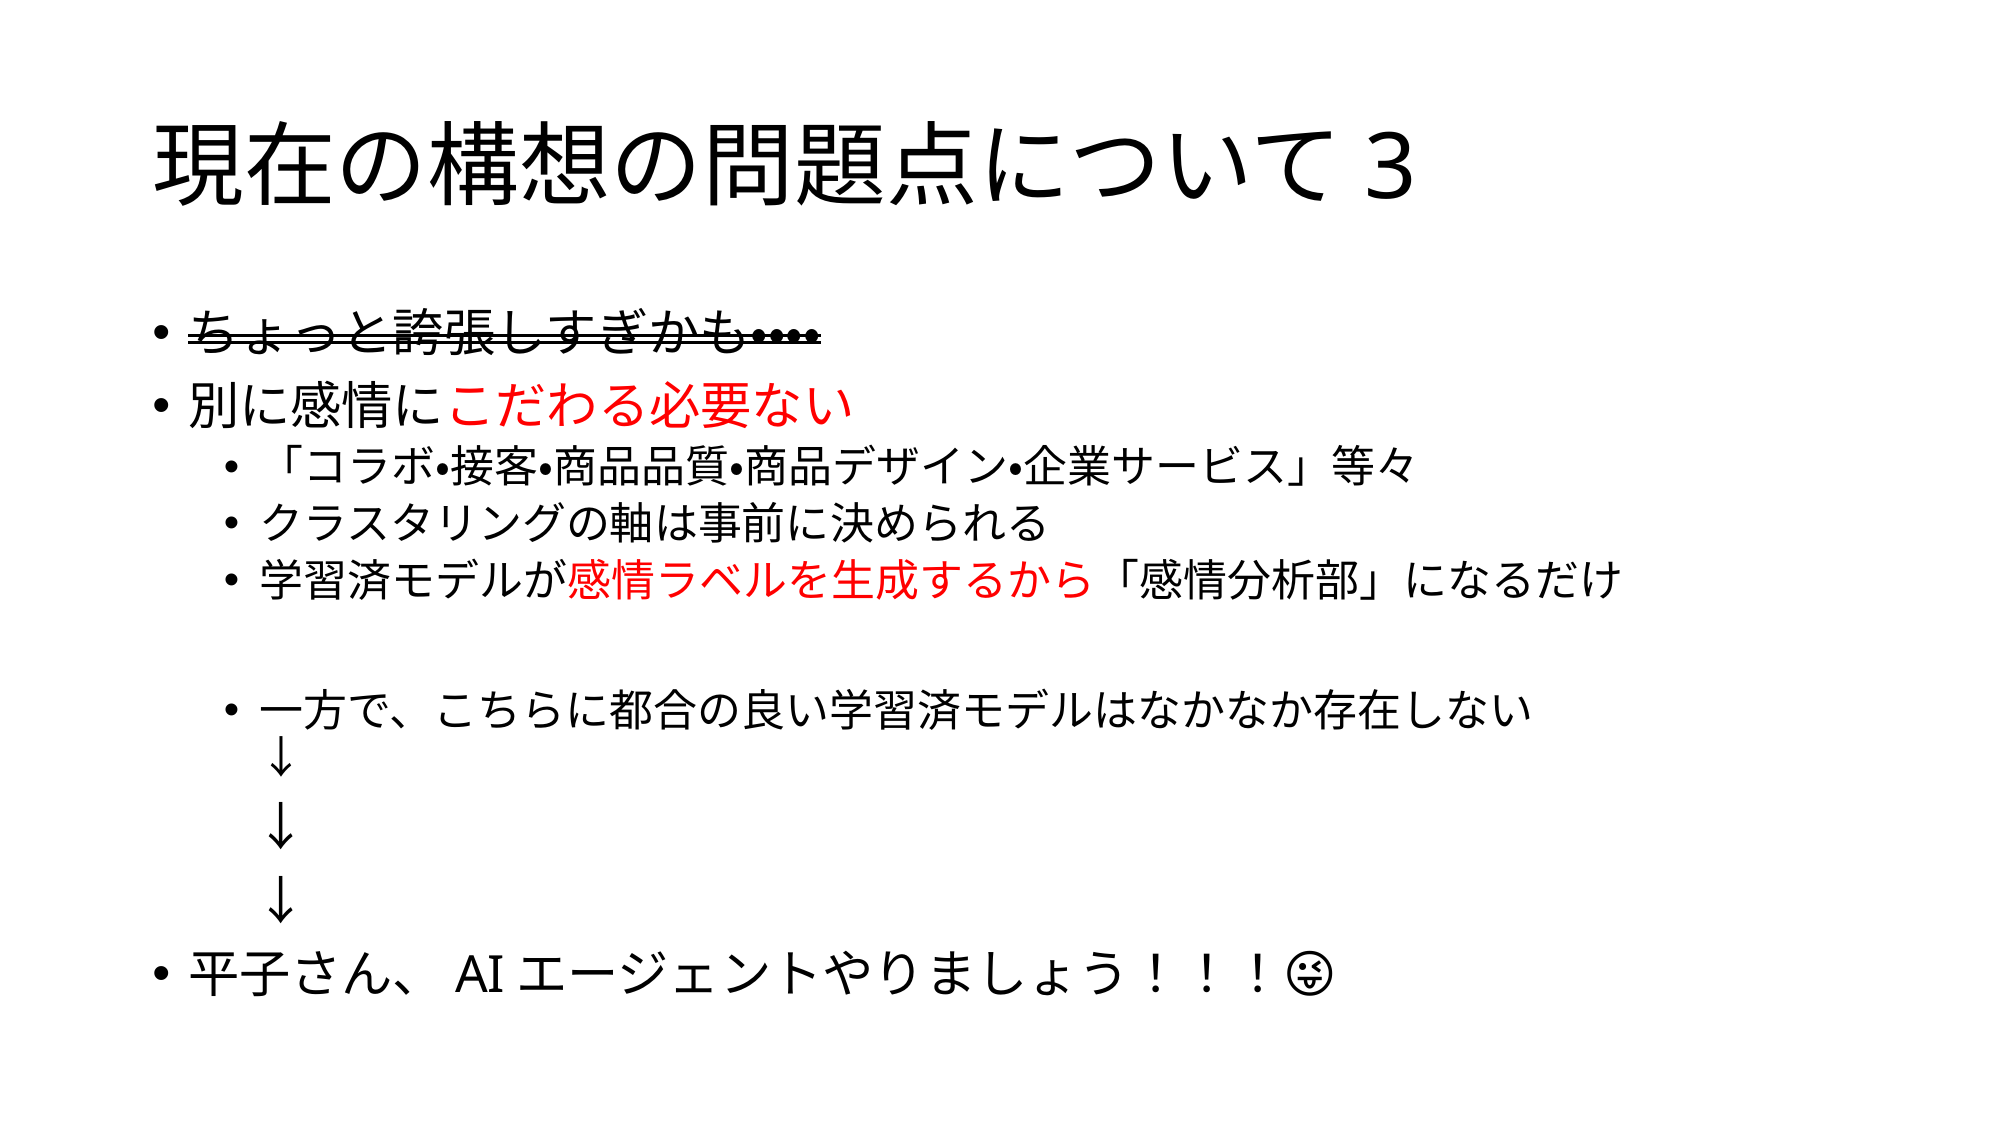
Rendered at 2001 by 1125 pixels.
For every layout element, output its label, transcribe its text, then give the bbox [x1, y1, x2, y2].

title 現在の構想の問題点について3 [137, 59, 1863, 278]
list ちょっと誇張しすぎかも・・・・ 別に感情にこだわる必要ない 「コラボ・接客・商品品質・商品デザイン・企業サービス」等々 クラスタリングの軸は事前に決められる 学習済モデルが感情ラベルを生成するから「感情分析部」になるだけ 一方で、こちらに都合の良い学習済モデルはなかなか存在しない ↓ ↓ ↓ 平子さん、AIエージェントやりましょう！！！😜 [137, 299, 1863, 1014]
